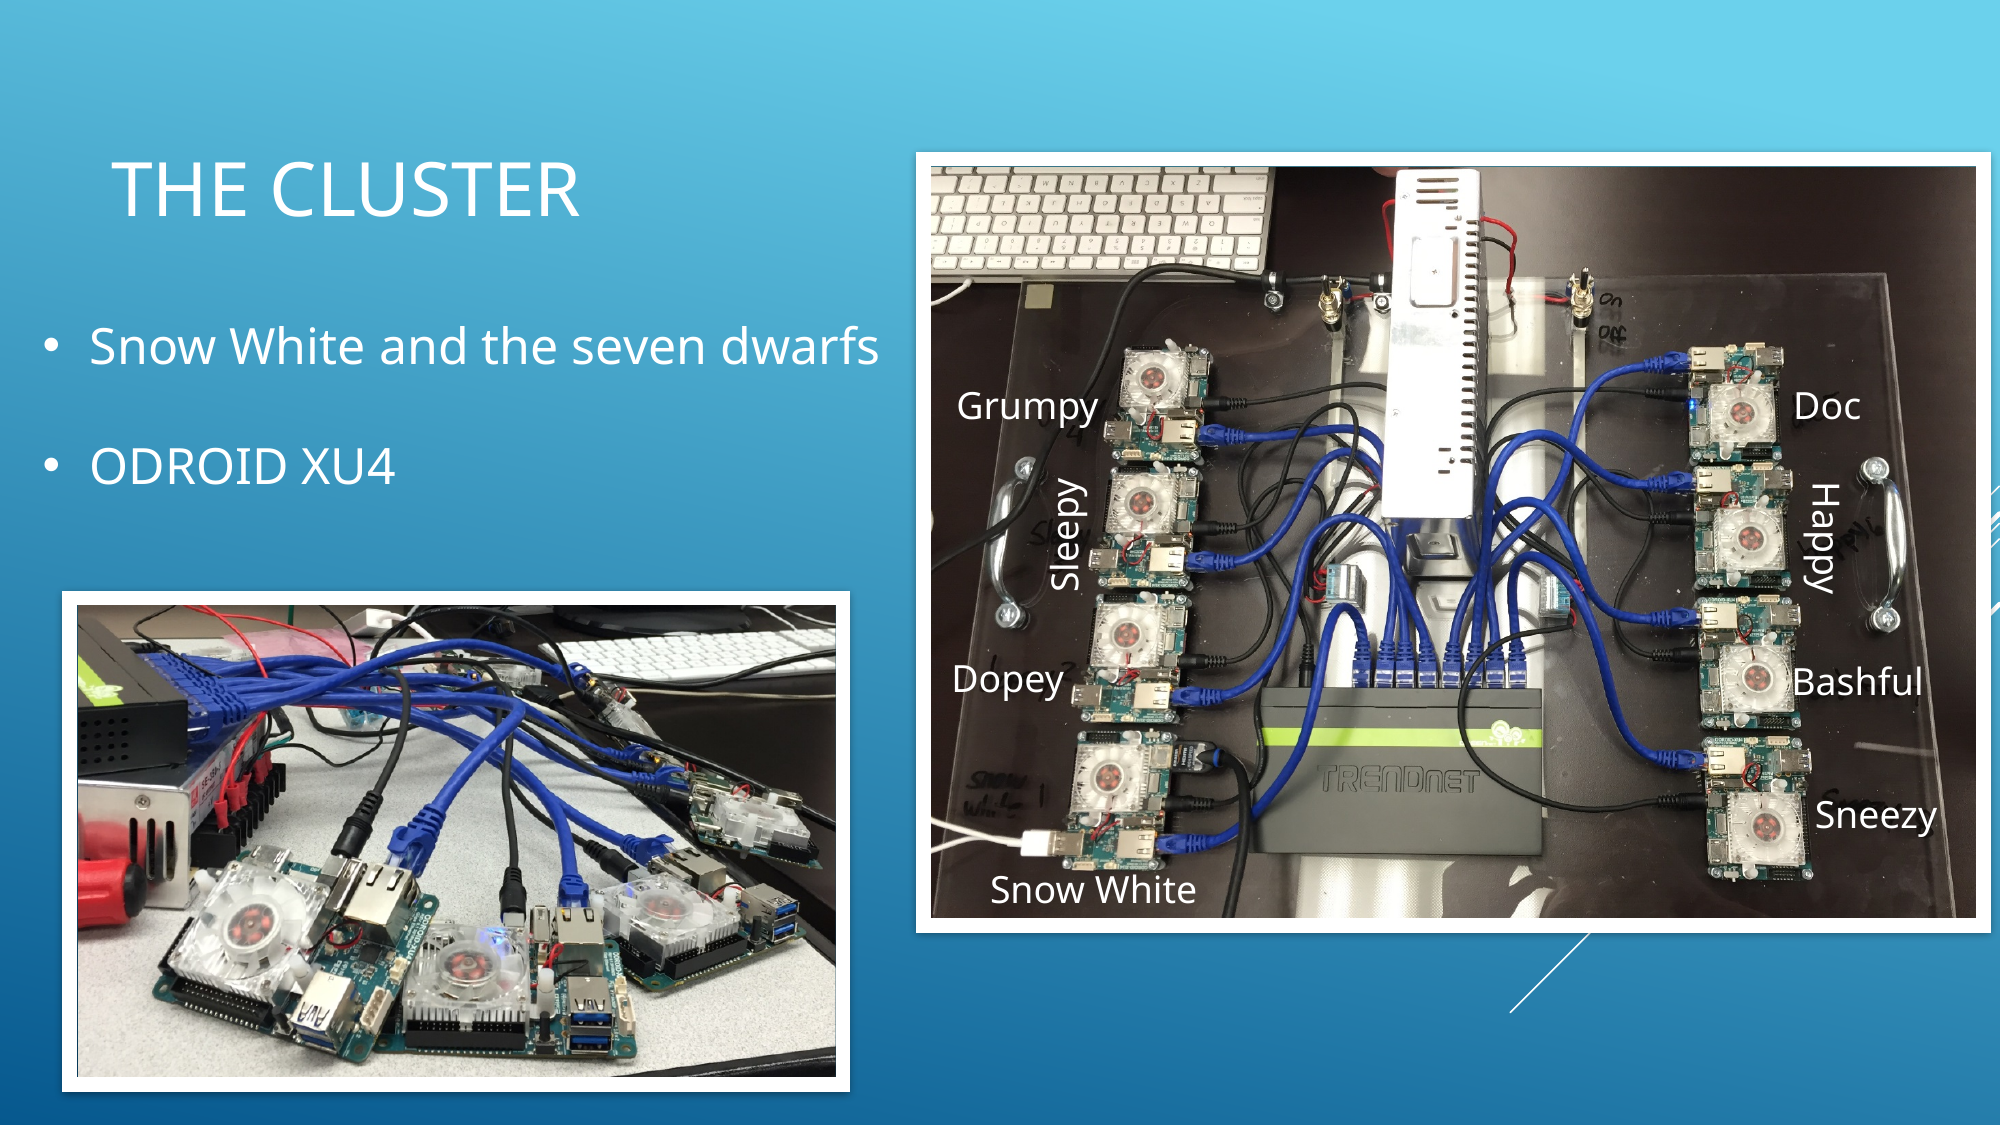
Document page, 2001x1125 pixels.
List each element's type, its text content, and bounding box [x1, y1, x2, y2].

text_box Snow White and the seven dwarfs ODROID XU4 [27, 306, 911, 502]
title The Cluster [96, 62, 1497, 306]
picture [78, 461, 836, 1125]
picture [930, 165, 1977, 919]
